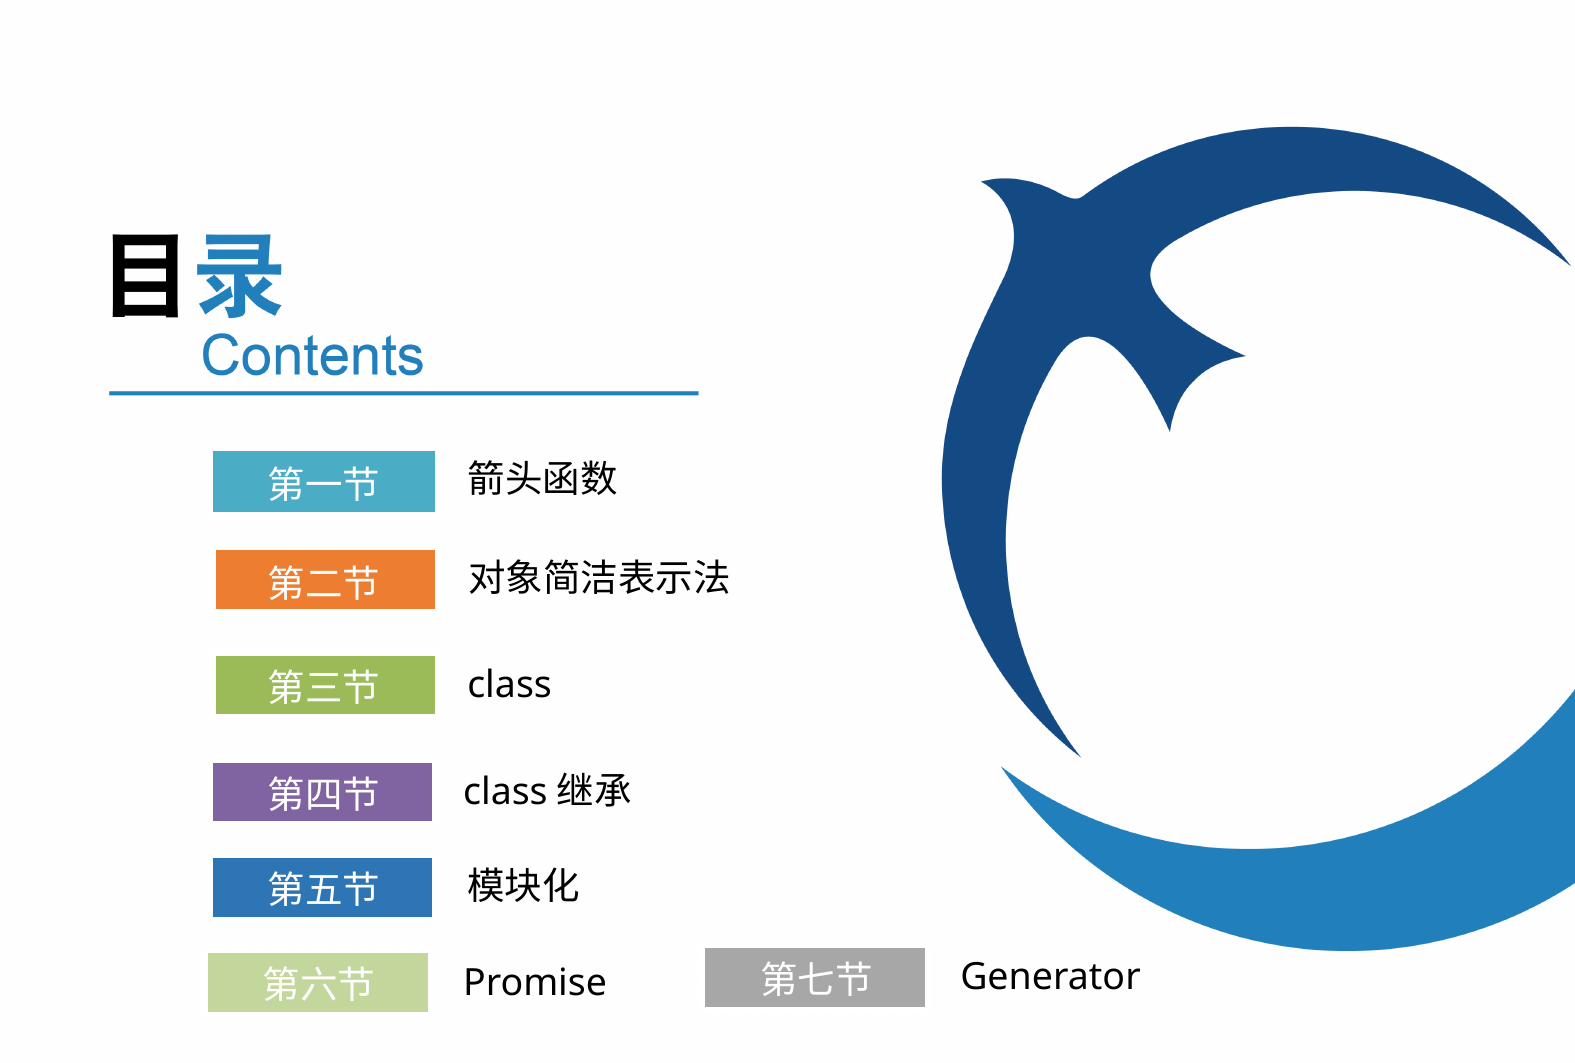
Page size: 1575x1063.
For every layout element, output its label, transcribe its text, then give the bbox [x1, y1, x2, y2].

text_box 第七节 [752, 948, 881, 1009]
text_box [204, 950, 431, 1015]
text_box 第六节 [255, 954, 384, 1014]
text_box Promise [455, 949, 616, 1010]
text_box 第一节 [260, 453, 388, 514]
text_box [209, 855, 436, 920]
text_box 第二节 [260, 552, 388, 613]
text_box [209, 447, 439, 516]
text_box [209, 759, 436, 825]
text_box Generator [952, 944, 1149, 1005]
text_box [212, 547, 439, 612]
text_box [701, 945, 928, 1010]
text_box 第五节 [260, 858, 388, 919]
text_box [212, 652, 439, 718]
text_box 模块化 [459, 854, 588, 915]
text_box class继承 [455, 759, 640, 820]
text_box 第三节 [260, 656, 388, 717]
text_box class [459, 652, 560, 713]
picture [0, 0, 1575, 1063]
text_box 对象简洁表示法 [460, 546, 739, 607]
text_box 第四节 [260, 763, 388, 824]
text_box 箭头函数 [460, 447, 626, 508]
